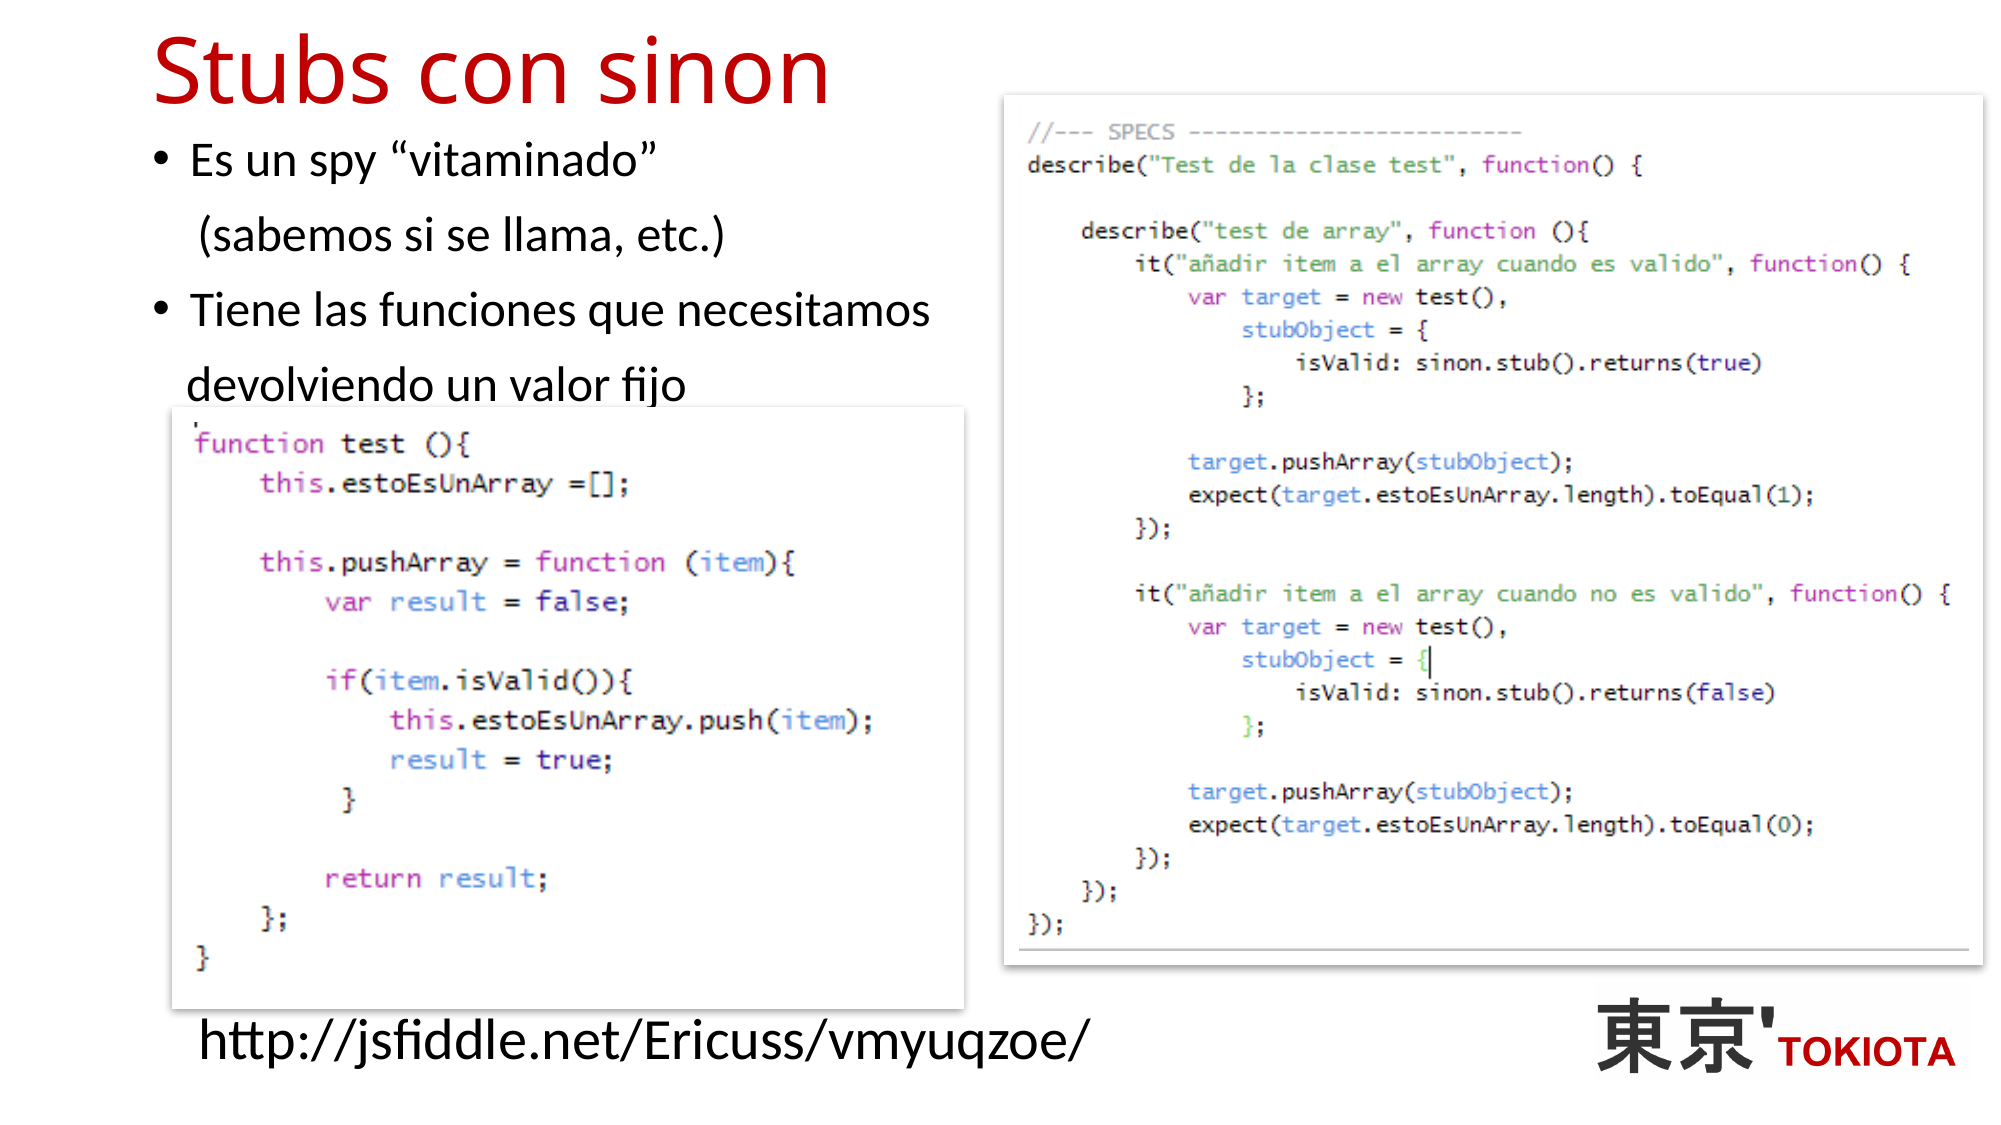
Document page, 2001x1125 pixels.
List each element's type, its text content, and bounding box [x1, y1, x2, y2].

picture [1018, 109, 1969, 951]
list Es un spy “vitaminado” (sabemos si se llama, etc.) Tiene las funciones que necesitamos devolviendo un valor fijo [137, 126, 1863, 1014]
text_box http://jsfiddle.net/Ericuss/vmyuqzoe/ [184, 993, 1107, 1079]
picture [1594, 982, 1970, 1081]
title Stubs con sinon [137, 4, 1863, 126]
picture [186, 421, 950, 995]
